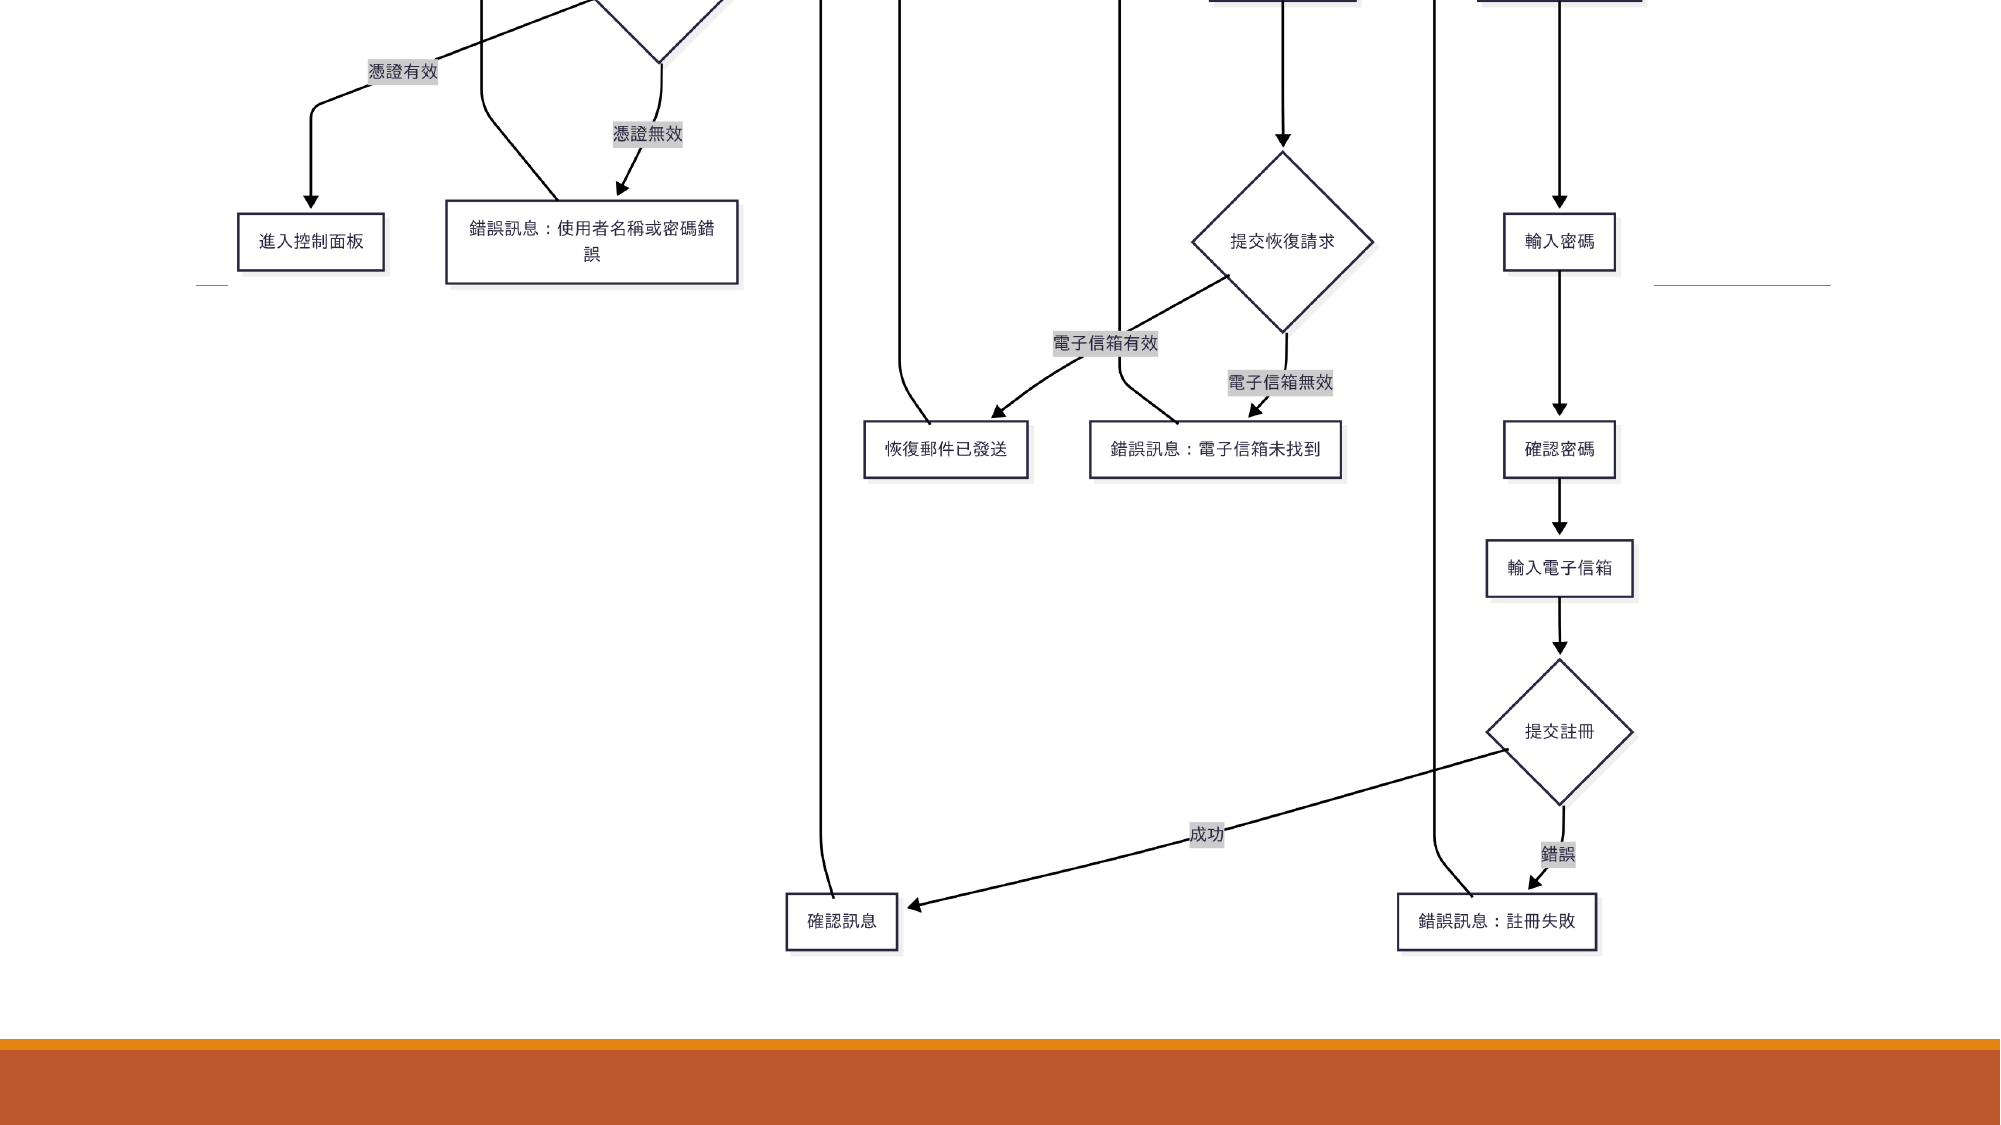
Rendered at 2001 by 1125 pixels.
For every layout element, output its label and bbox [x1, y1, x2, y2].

picture [227, 0, 1654, 964]
